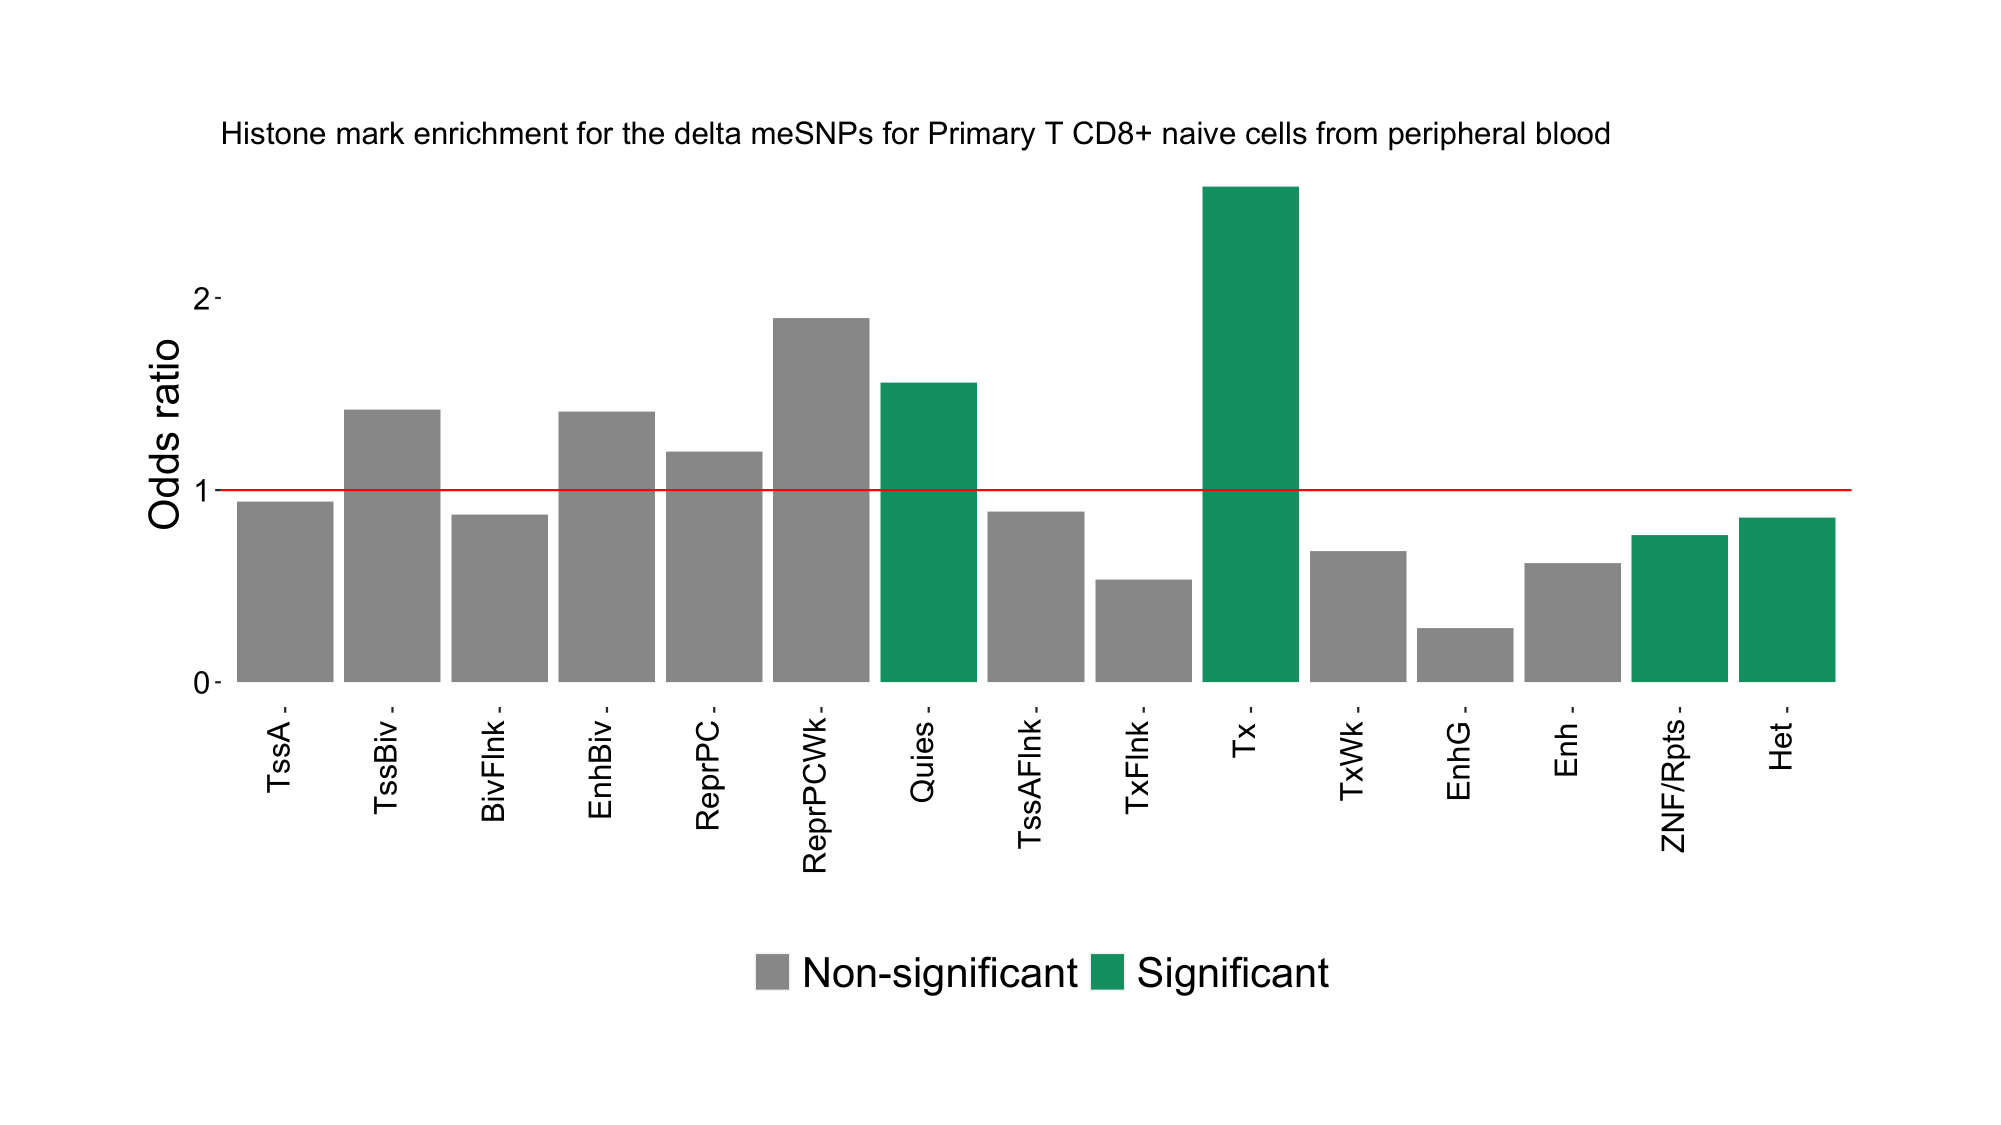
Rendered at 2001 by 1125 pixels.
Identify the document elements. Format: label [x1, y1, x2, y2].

list [137, 110, 1863, 1014]
